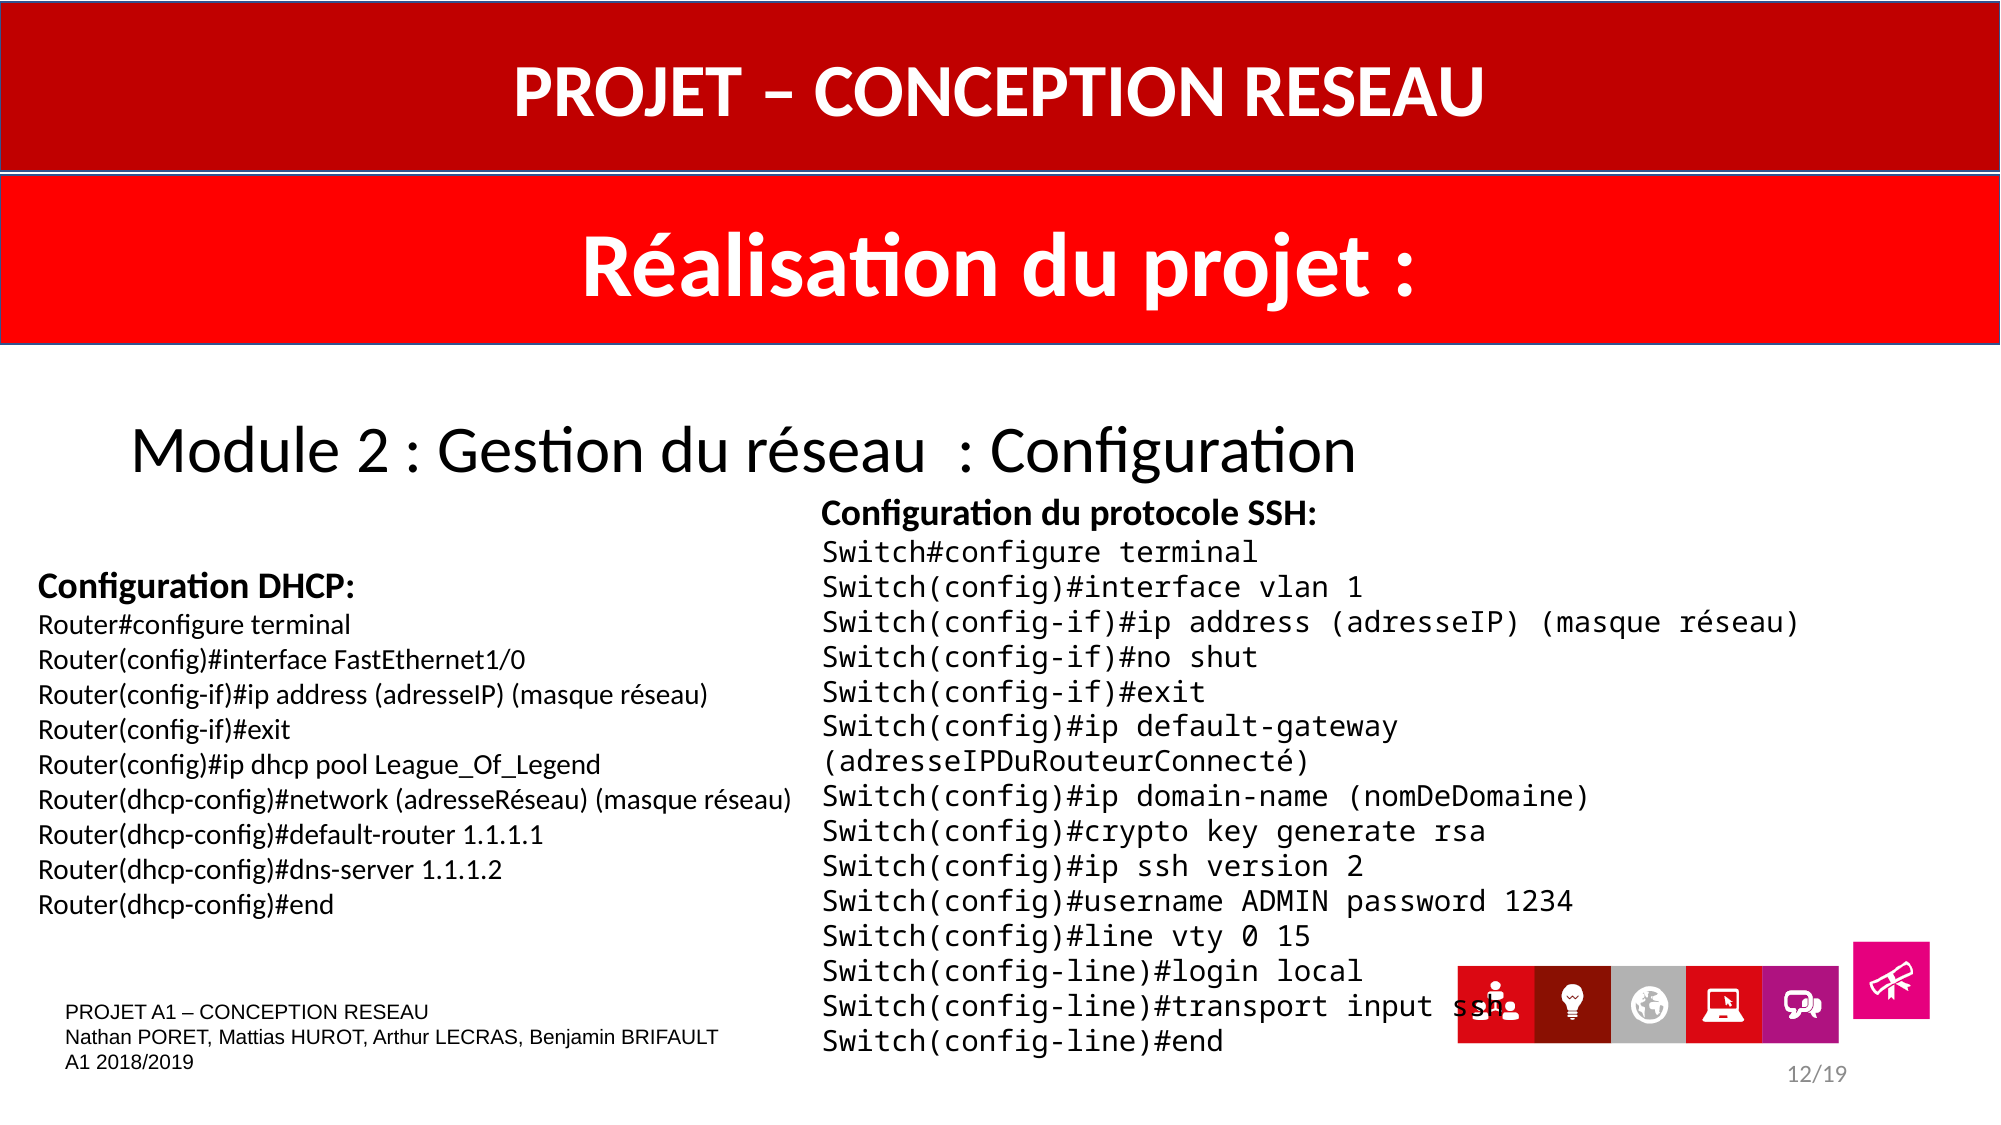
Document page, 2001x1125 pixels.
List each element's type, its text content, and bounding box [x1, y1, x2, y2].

picture [1425, 912, 1958, 1091]
text_box PROJET A1 – CONCEPTION RESEAU Nathan PORET, Mattias HUROT, Arthur LECRAS, Benjamin BRIFAULT A1 2018/2019 [50, 991, 734, 1082]
text_box Réalisation du projet : [0, 174, 2000, 345]
text_box PROJET – CONCEPTION RESEAU [0, 1, 2000, 172]
text_box Configuration DHCP: Router#configure terminal Router(config)#interface FastEthernet1/0 Router(config-if)#ip address (adresseIP) (masque réseau) Router(config-if)#exit Router(config)#ip dhcp pool League_Of_Legend Router(dhcp-config)#network (adresseRéseau) (masque réseau) Router(dhcp-config)#default-router 1.1.1.1 Router(dhcp-config)#dns-server 1.1.1.2 Router(dhcp-config)#end [23, 553, 835, 928]
text_box Module 2 : Gestion du réseau : Configuration [115, 398, 1670, 493]
slide_number 12/19 [1412, 1065, 1863, 1103]
text_box Configuration du protocole SSH: Switch#configure terminal Switch(config)#interface vlan 1 Switch(config-if)#ip address (adresseIP) (masque réseau) Switch(config-if)#no shut Switch(config-if)#exit Switch(config)#ip default-gateway (adresseIPDuRouteurConnecté) Switch(config)#ip domain-name (nomDeDomaine) Switch(config)#crypto key generate rsa Switch(config)#ip ssh version 2 Switch(config)#username ADMIN password 1234 Switch(config)#line vty 0 15 Switch(config-line)#login local Switch(config-line)#transport input ssh Switch(config-line)#end [806, 480, 1854, 1065]
